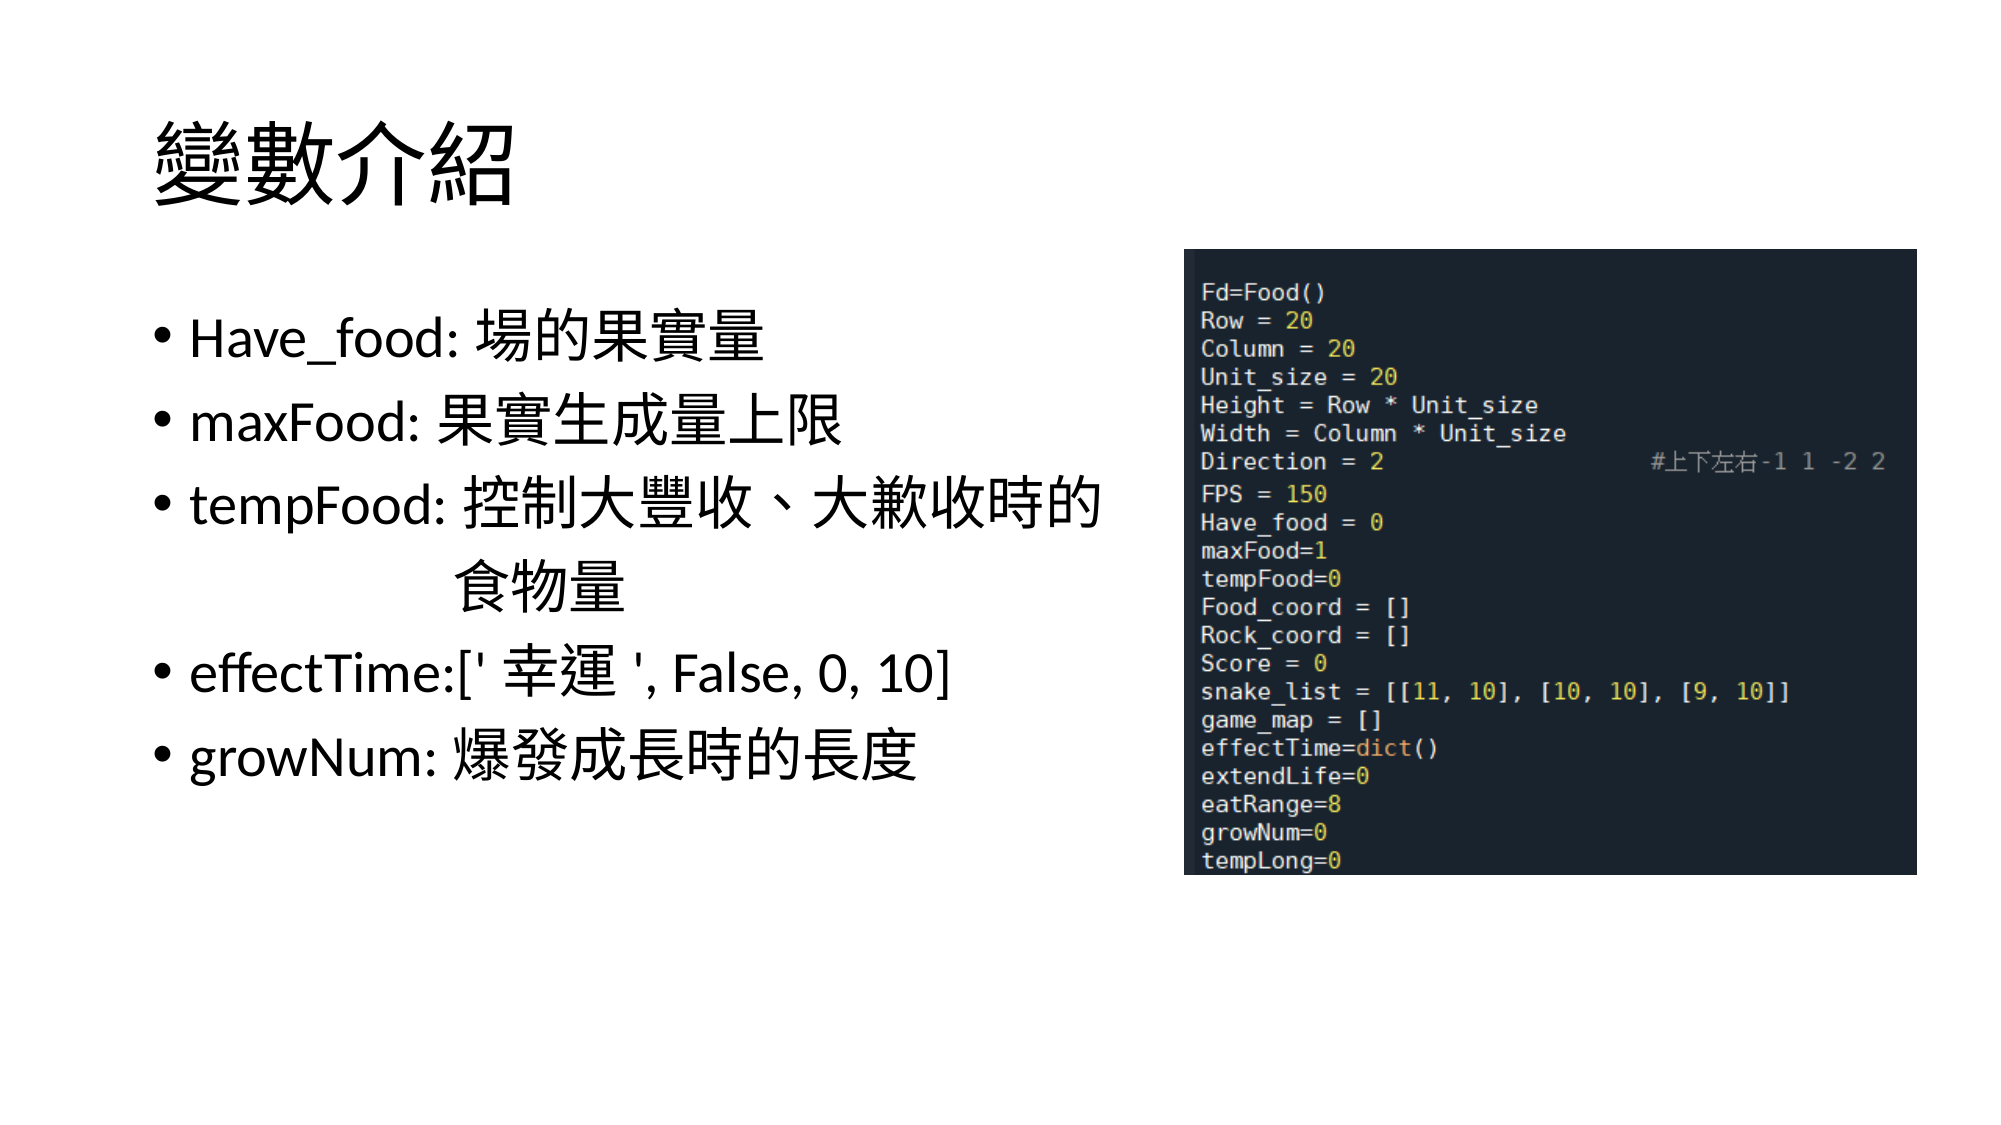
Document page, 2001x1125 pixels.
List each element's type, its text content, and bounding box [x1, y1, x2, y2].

title 變數介紹 [137, 59, 1863, 278]
list Have_food:場的果實量 maxFood:果實生成量上限 tempFood:控制大豐收、大歉收時的 食物量 effectTime:['幸運', False, 0, 10] growNum:爆發成長時的長度 [137, 299, 1863, 1014]
picture [1184, 249, 1917, 876]
